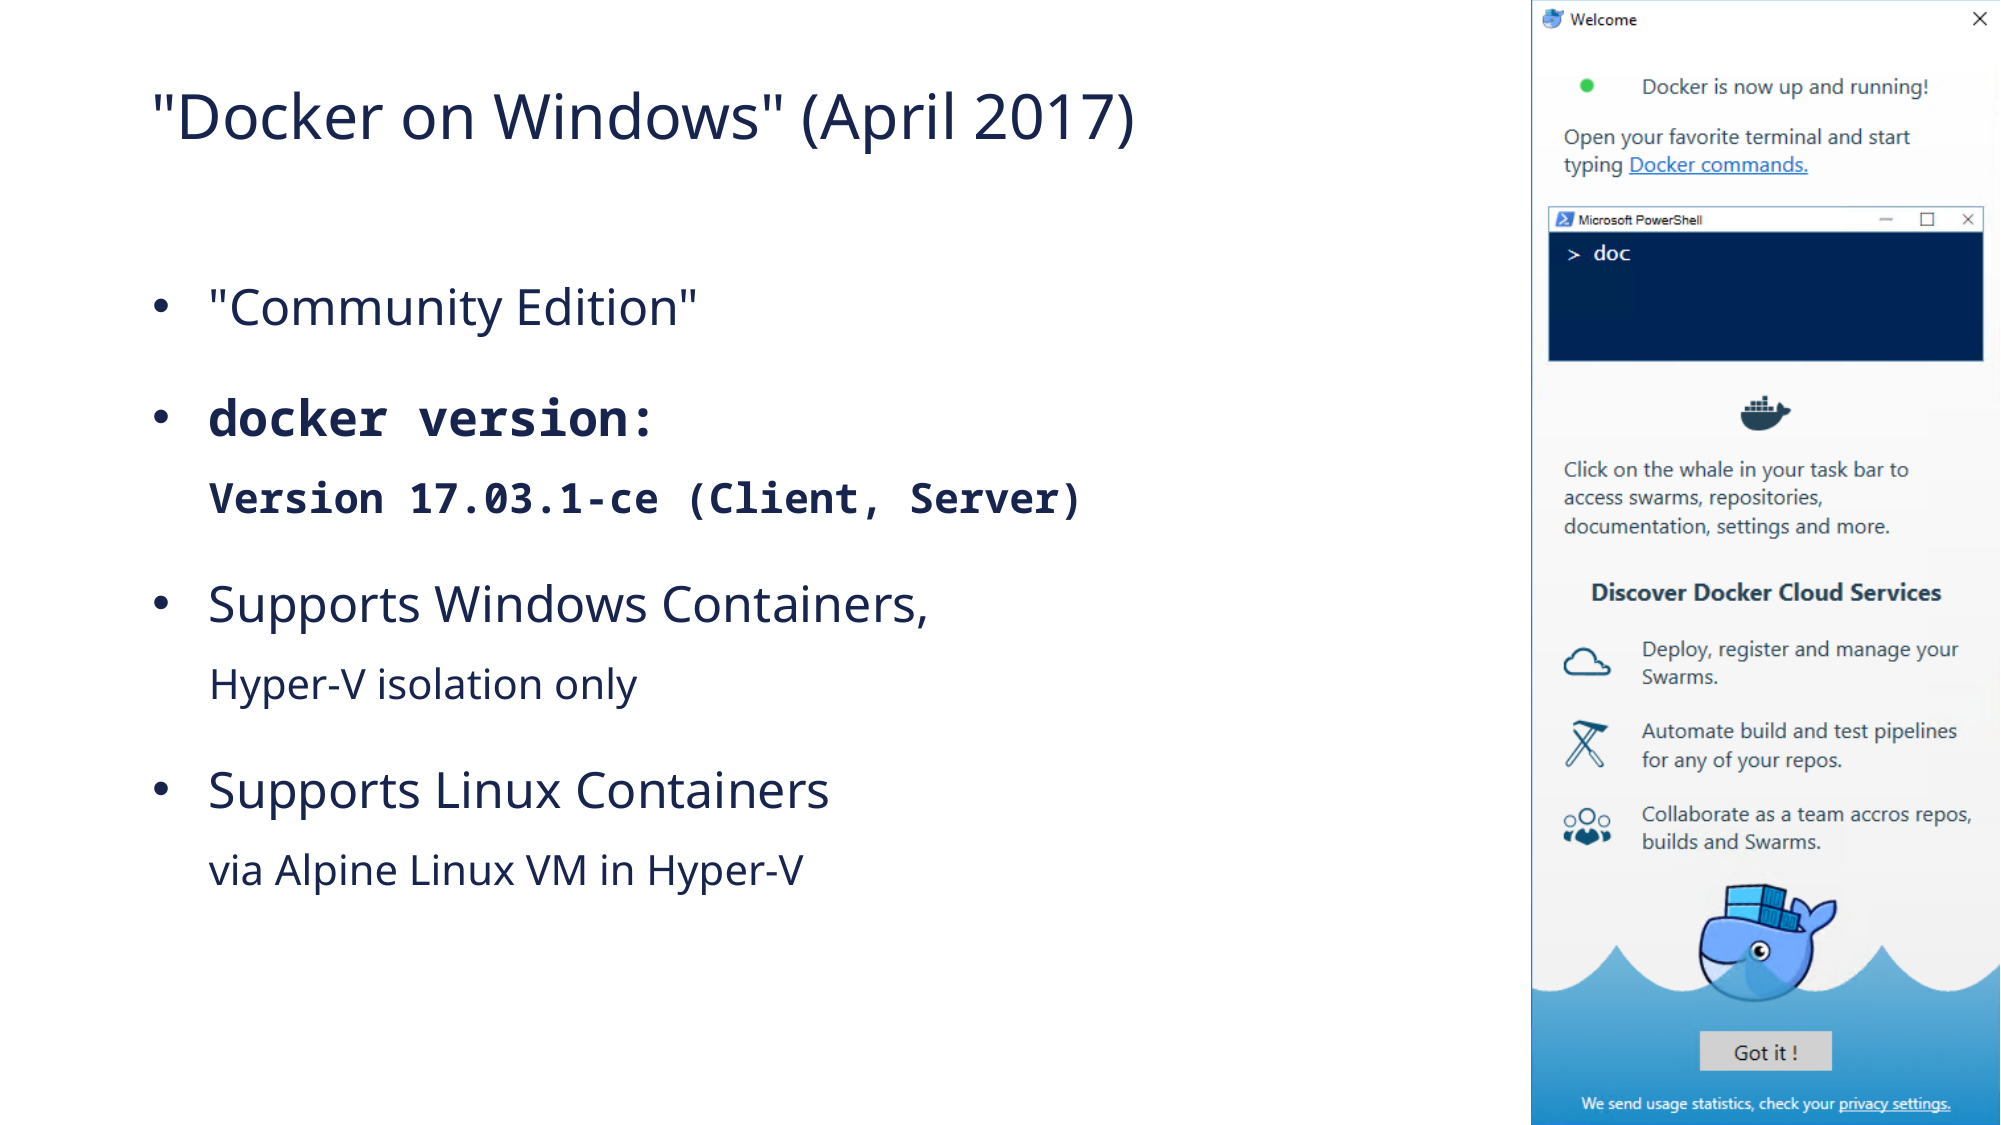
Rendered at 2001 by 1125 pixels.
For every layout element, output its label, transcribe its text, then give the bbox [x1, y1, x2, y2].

title "Docker on Windows" (April 2017) [135, 72, 1531, 167]
picture [1531, 0, 2000, 1125]
list "Community Edition" docker version: Version 17.03.1-ce (Client, Server) Supports Windows Containers, Hyper-V isolation only Supports Linux Containers via Alpine Linux VM in Hyper-V [137, 238, 1531, 1014]
